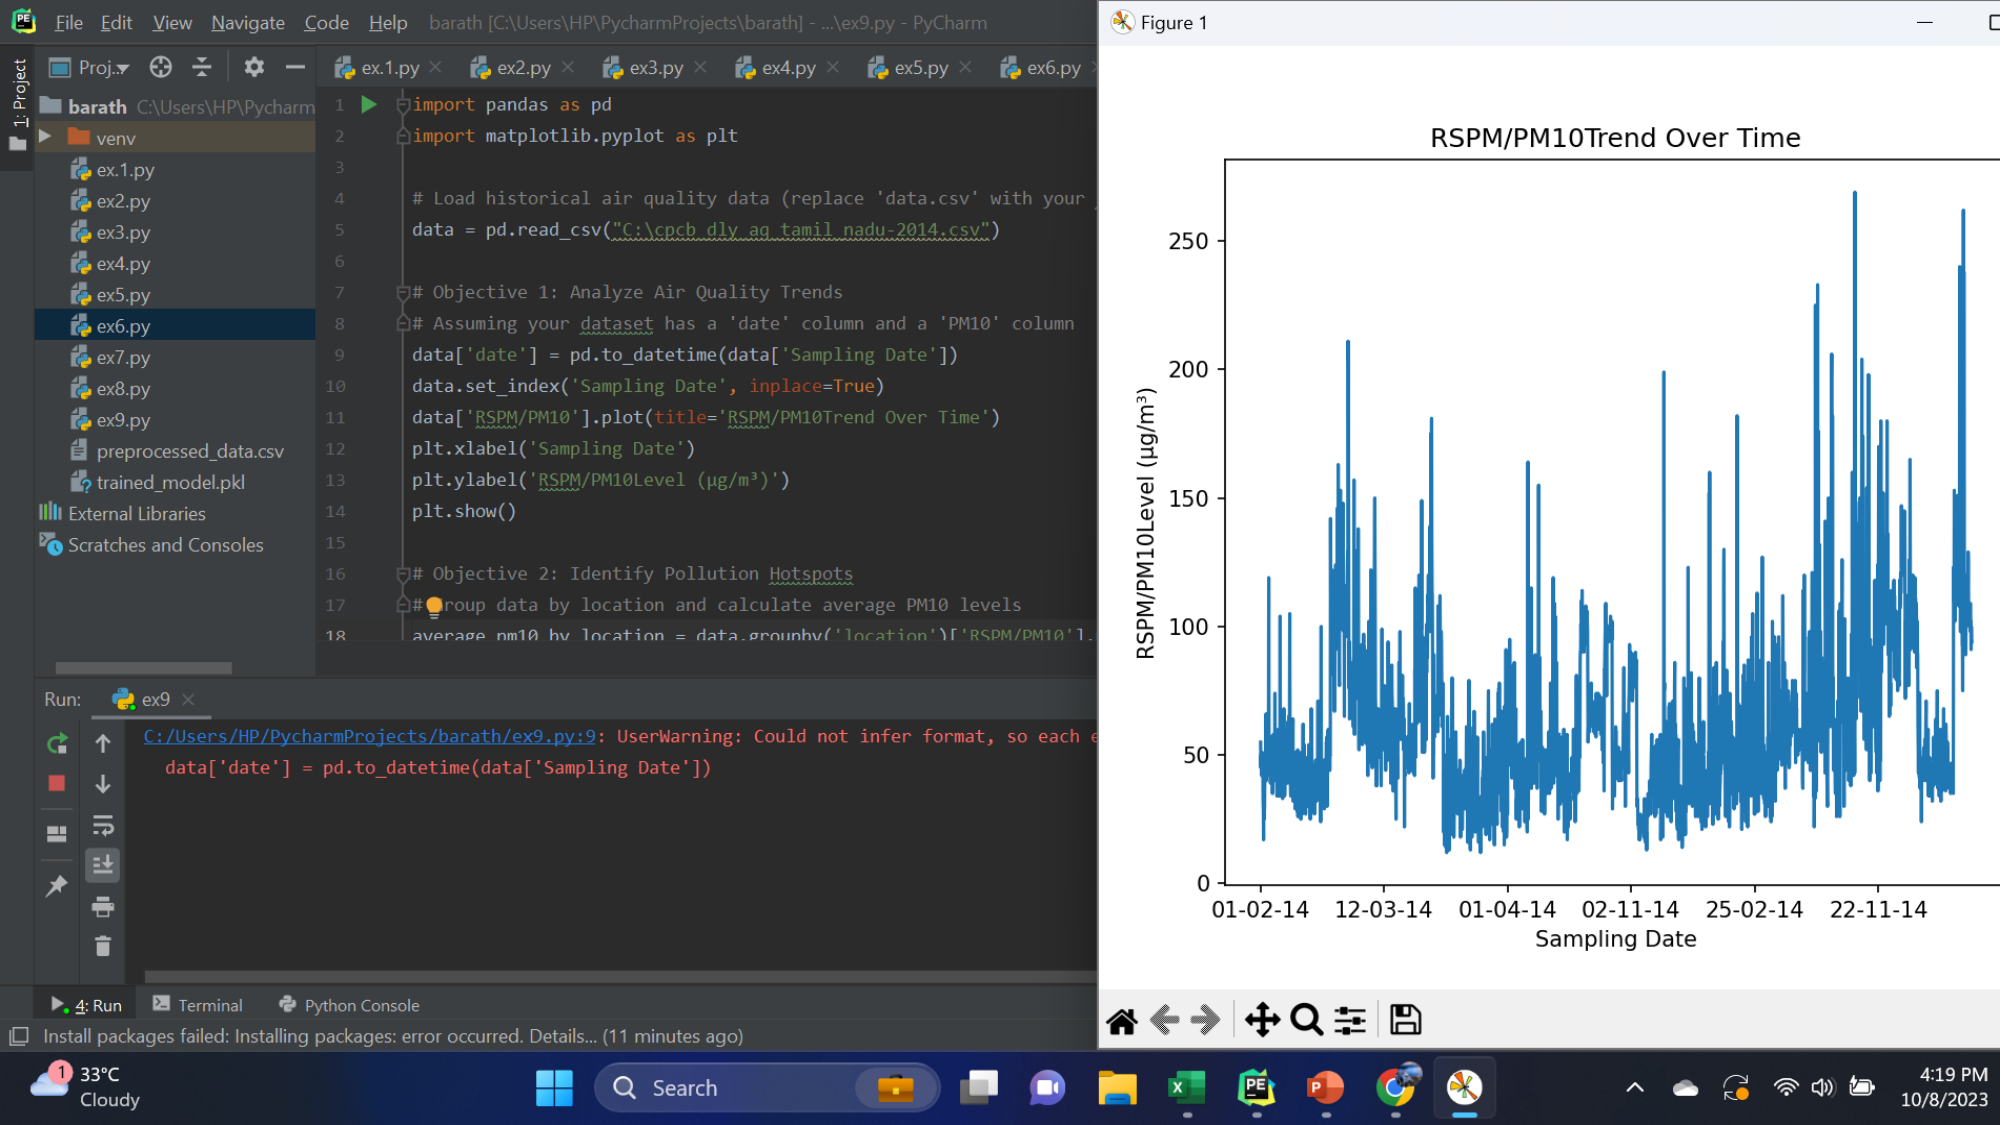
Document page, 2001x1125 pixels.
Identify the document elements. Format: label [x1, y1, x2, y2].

list [0, 0, 2000, 1125]
